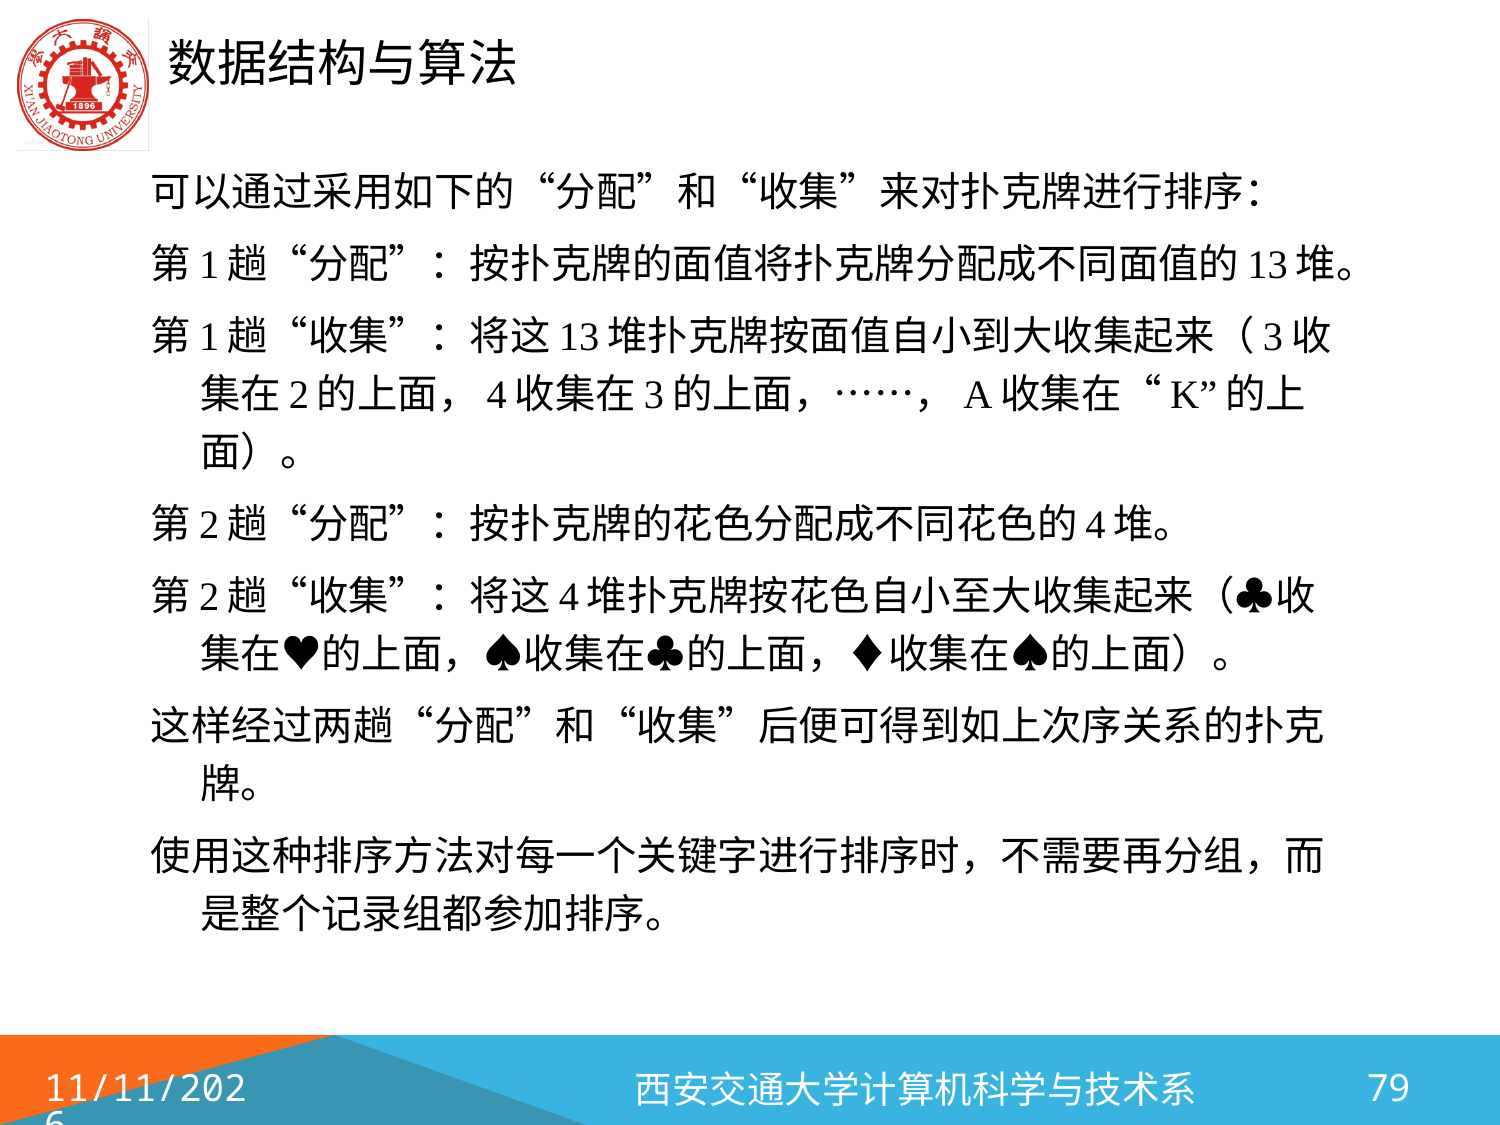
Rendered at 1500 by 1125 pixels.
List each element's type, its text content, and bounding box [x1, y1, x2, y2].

picture [17, 19, 149, 151]
list 可以通过采用如下的“分配”和“收集”来对扑克牌进行排序： 第1趟“分配”：按扑克牌的面值将扑克牌分配成不同面值的13堆。 第1趟“收集”：将这13堆扑克牌按面值自小到大收集起来（3收集在2的上面，4收集在3的上面，……，A收集在“K”的上面）。 第2趟“分配”：按扑克牌的花色分配成不同花色的4堆。 第2趟“收集”：将这4堆扑克牌按花色自小至大收集起来（♣收集在♥的上面，♠收集在♣的上面，♦收集在♠的上面）。 这样经过两趟“分配”和“收集”后便可得到如上次序关系的扑克牌。 使用这种排序方法对每一个关键字进行排序时，不需要再分组，而是整个记录组都参加排序。 [135, 149, 1370, 988]
